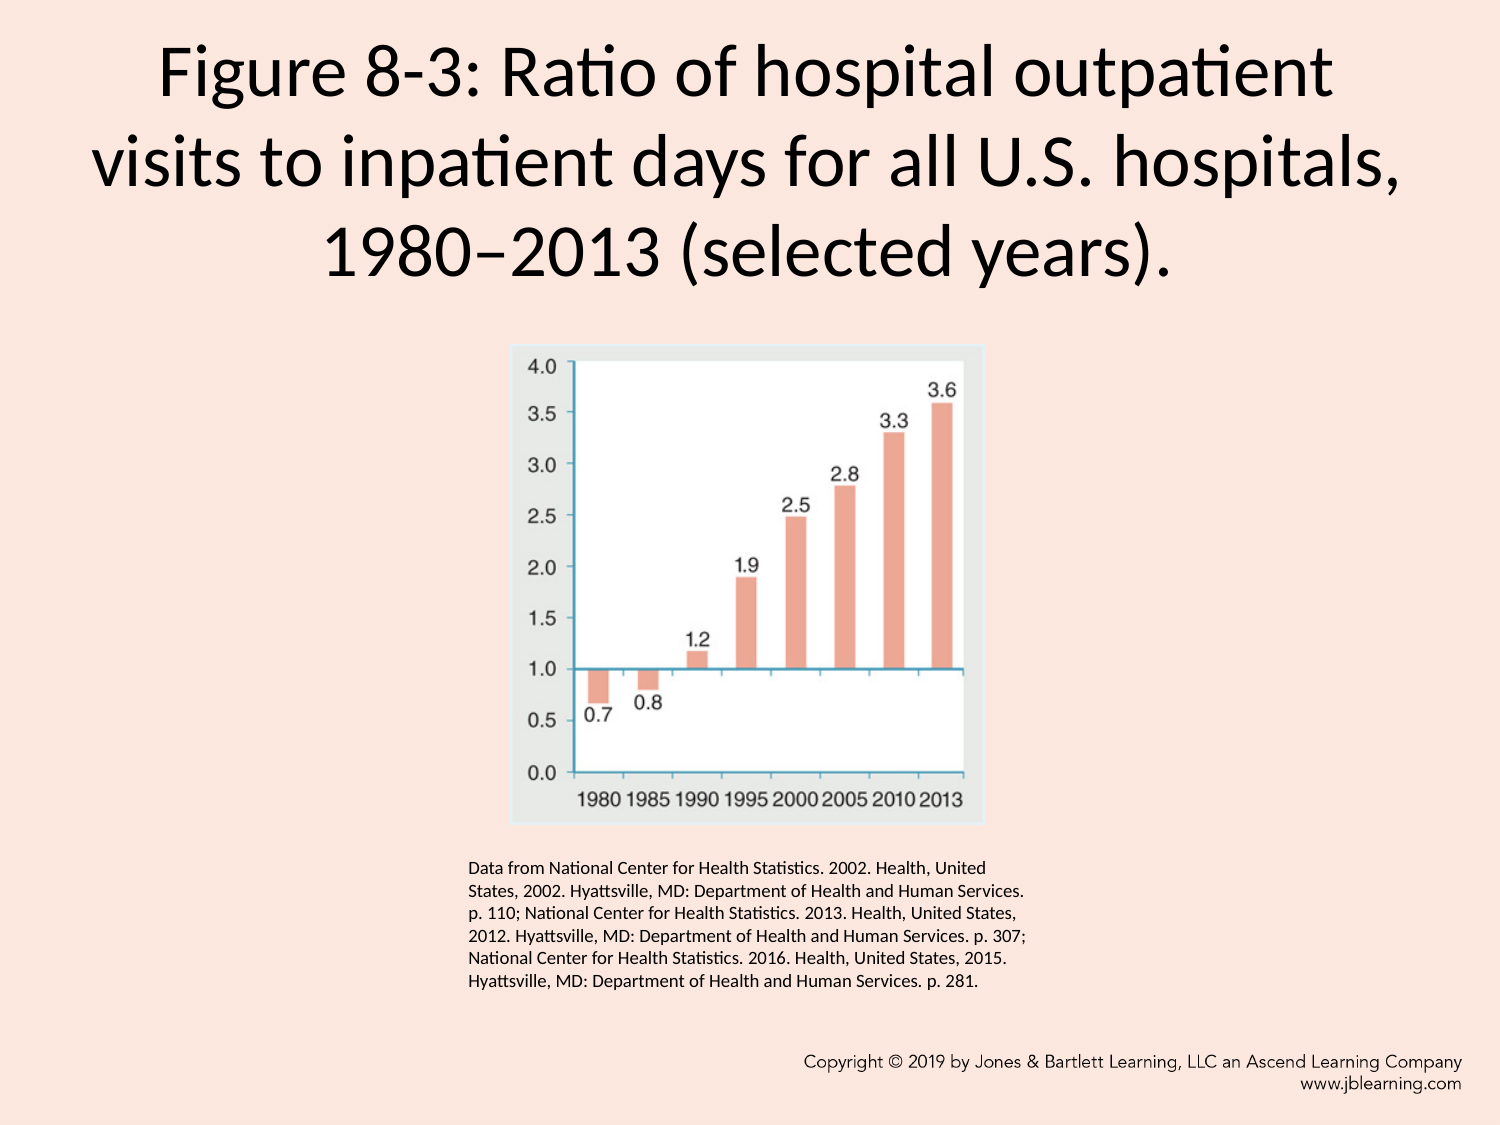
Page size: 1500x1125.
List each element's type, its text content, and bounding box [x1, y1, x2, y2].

title Figure 8-3: Ratio of hospital outpatient visits to inpatient days for all U.S. hospitals, 1980–2013 (selected years). [72, 13, 1423, 299]
picture [0, 0, 1500, 1125]
text_box Data from National Center for Health Statistics. 2002. Health, United States, 2002. Hyattsville, MD: Department of Health and Human Services. p. 110; National Center for Health Statistics. 2013. Health, United States, 2012. Hyattsville, MD: Department of Health and Human Services. p. 307; National Center for Health Statistics. 2016. Health, United States, 2015. Hyattsville, MD: Department of Health and Human Services. p. 281. [453, 848, 1041, 999]
